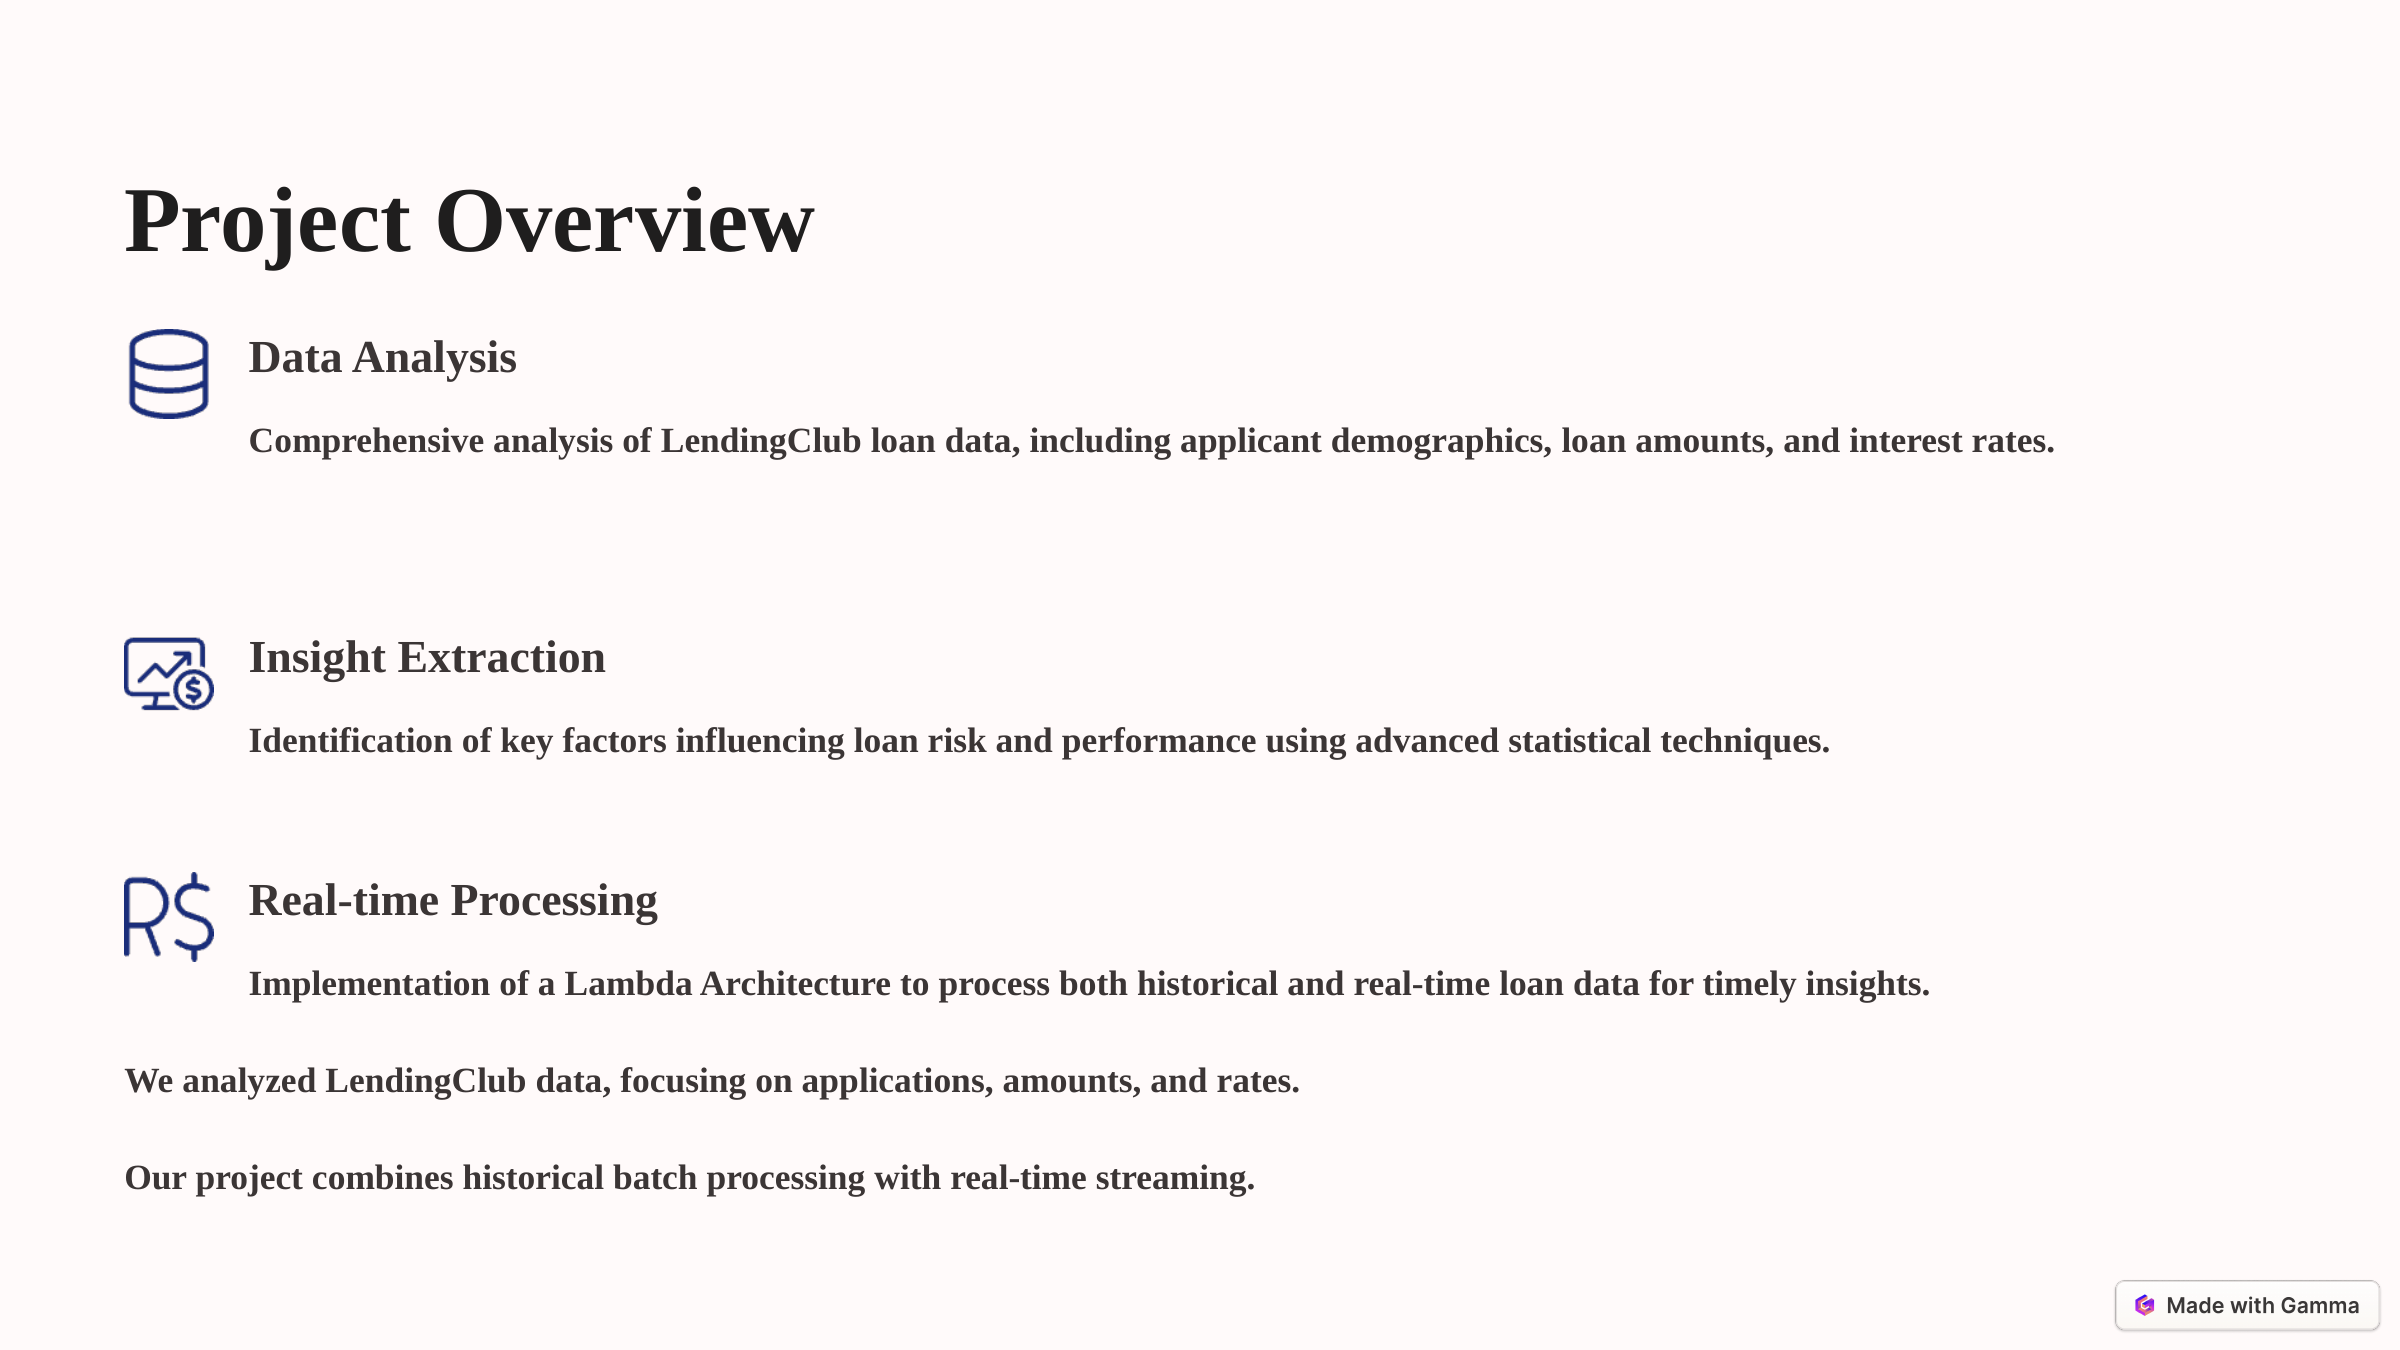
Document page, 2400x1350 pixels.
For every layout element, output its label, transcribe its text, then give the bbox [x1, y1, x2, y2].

picture [124, 329, 214, 419]
text_box Implementation of a Lambda Architecture to process both historical and real-time loan data for timely insights. [248, 946, 2276, 1004]
text_box Identification of key factors influencing loan risk and performance using advanced statistical techniques. [248, 703, 2276, 760]
text_box Comprehensive analysis of LendingClub loan data, including applicant demographics, loan amounts, and interest rates. [248, 402, 2276, 517]
text_box We analyzed LendingClub data, focusing on applications, amounts, and rates. [124, 1043, 2276, 1101]
text_box Real-time Processing [248, 866, 751, 925]
text_box Project Overview [124, 153, 1060, 270]
picture [2106, 1271, 2389, 1339]
text_box Our project combines historical batch processing with real-time streaming. [124, 1140, 2276, 1197]
picture [124, 629, 214, 719]
text_box Data Analysis [248, 323, 717, 382]
text_box Insight Extraction [248, 623, 717, 682]
picture [124, 872, 214, 962]
